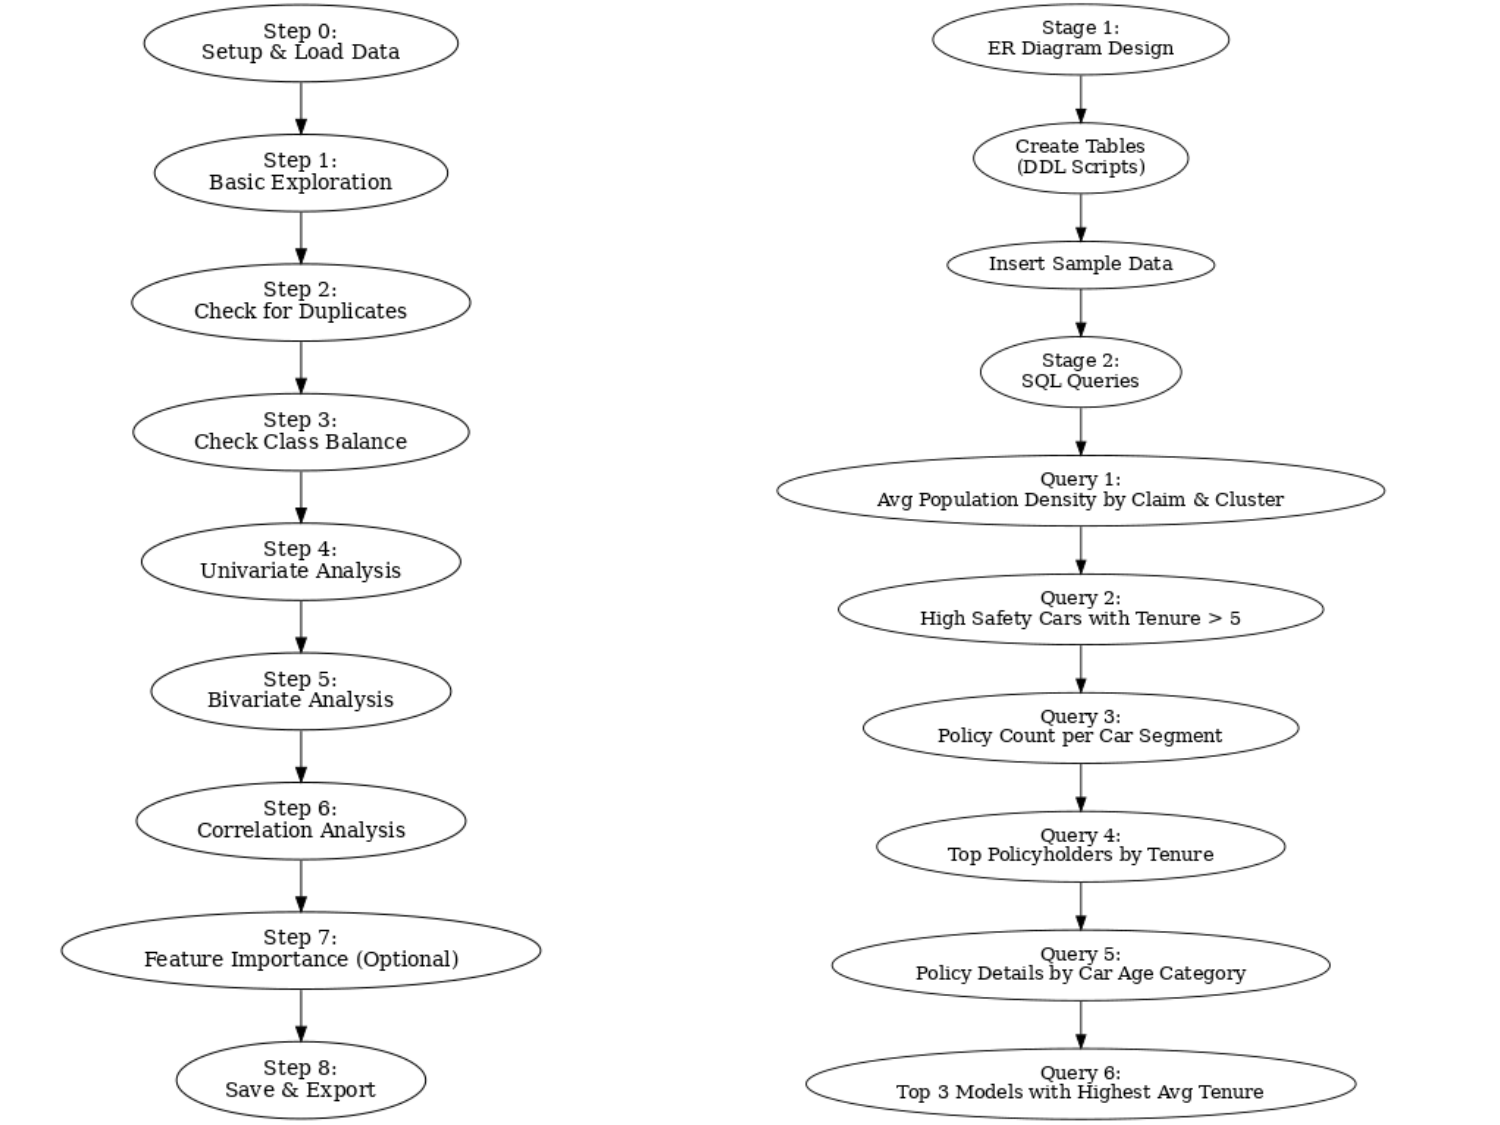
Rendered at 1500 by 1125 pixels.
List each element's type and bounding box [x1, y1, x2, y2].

picture [772, 0, 1392, 1125]
picture [56, 0, 547, 1125]
